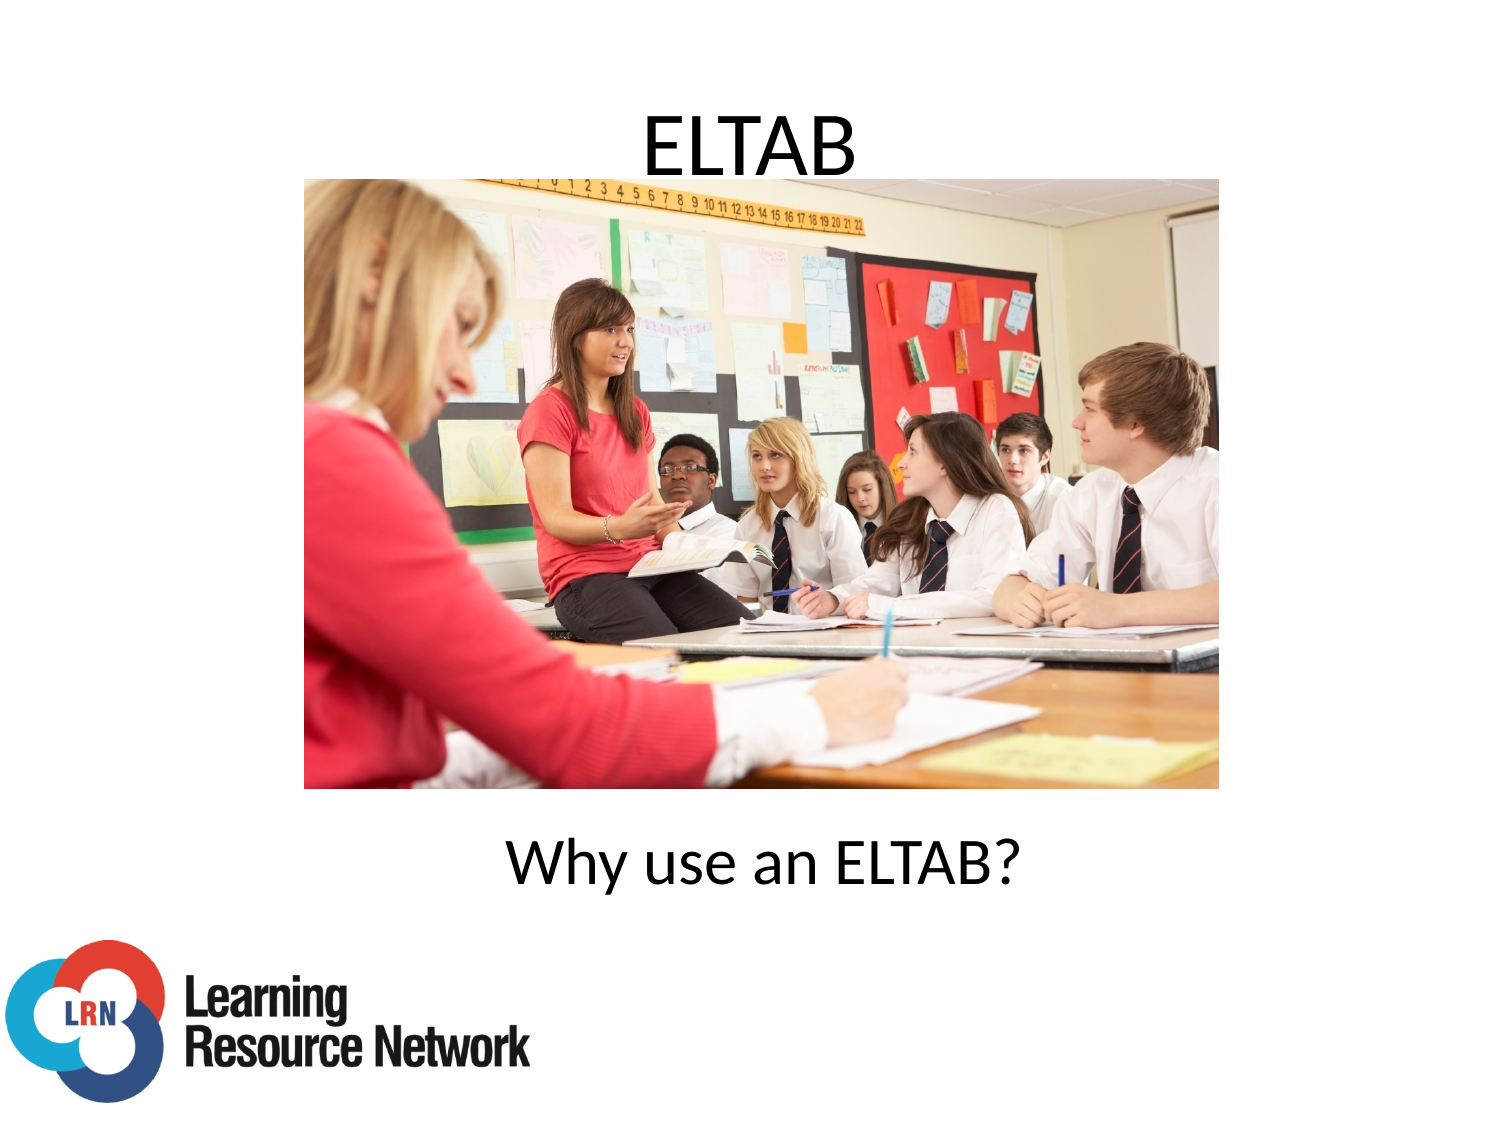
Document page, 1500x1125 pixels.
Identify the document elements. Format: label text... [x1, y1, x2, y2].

picture [304, 179, 1219, 790]
title ELTAB [75, 45, 1425, 233]
picture [5, 940, 530, 1103]
list Why use an ELTAB? [490, 810, 1500, 970]
